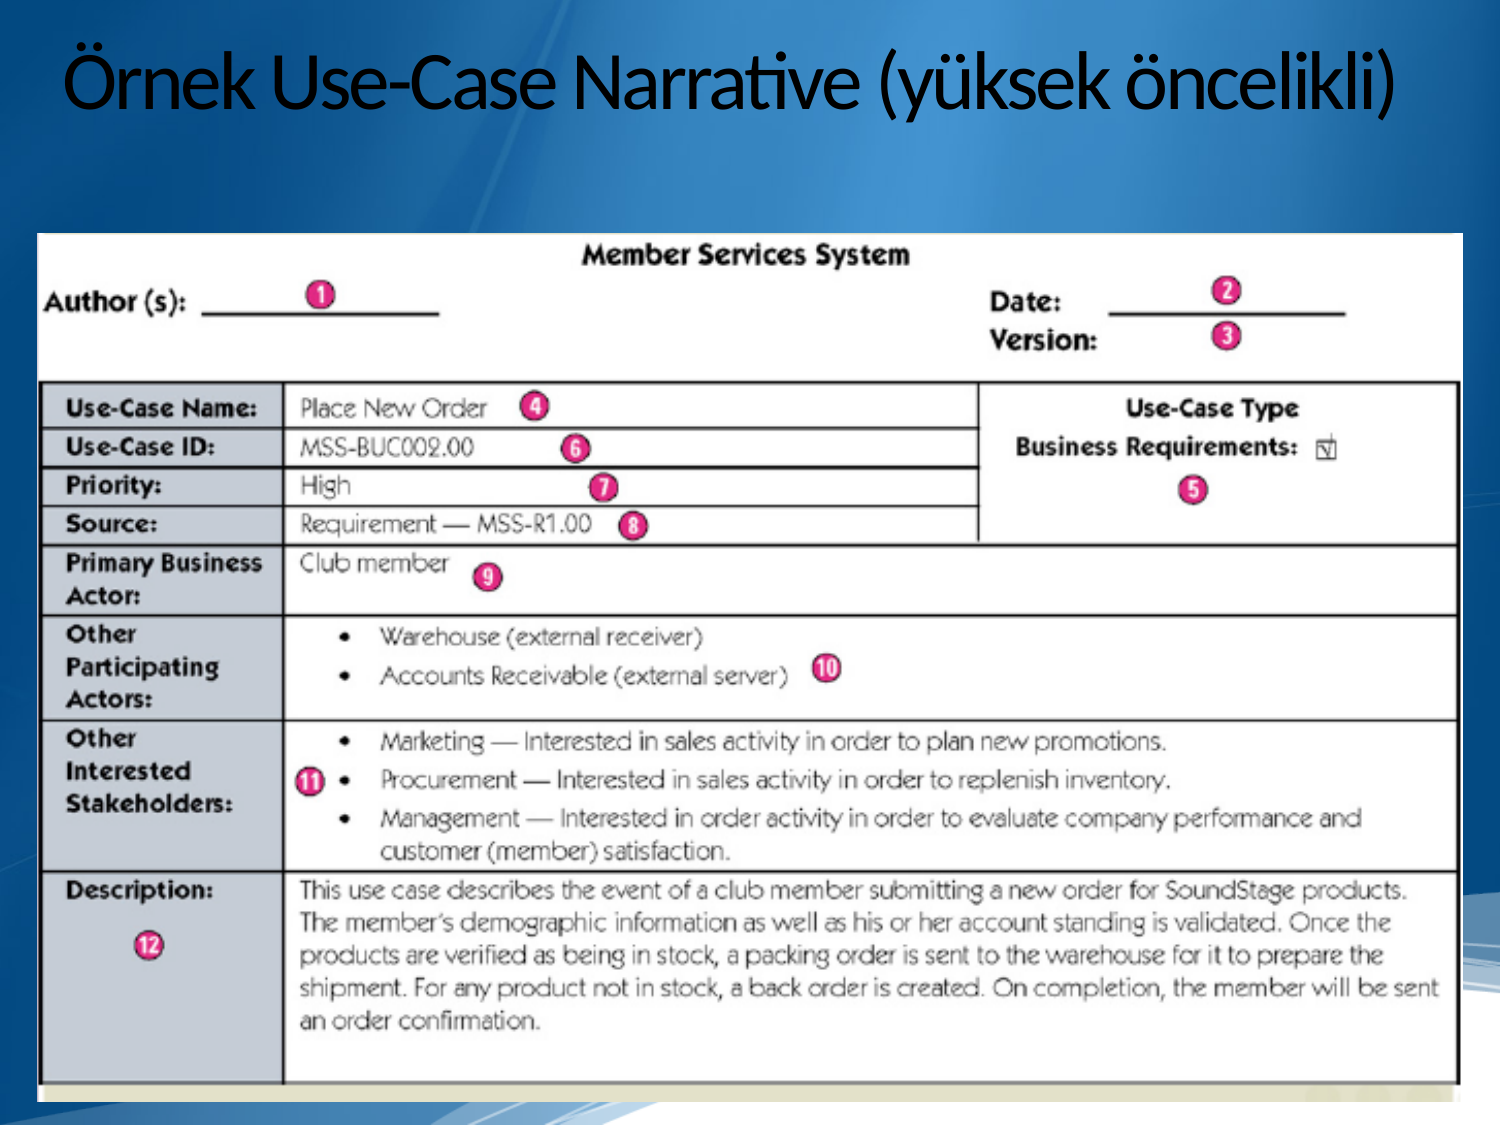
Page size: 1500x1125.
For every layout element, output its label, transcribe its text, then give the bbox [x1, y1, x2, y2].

picture [0, 0, 1500, 1125]
title Örnek Use-Case Narrative (yüksek öncelikli) [62, 37, 1438, 129]
